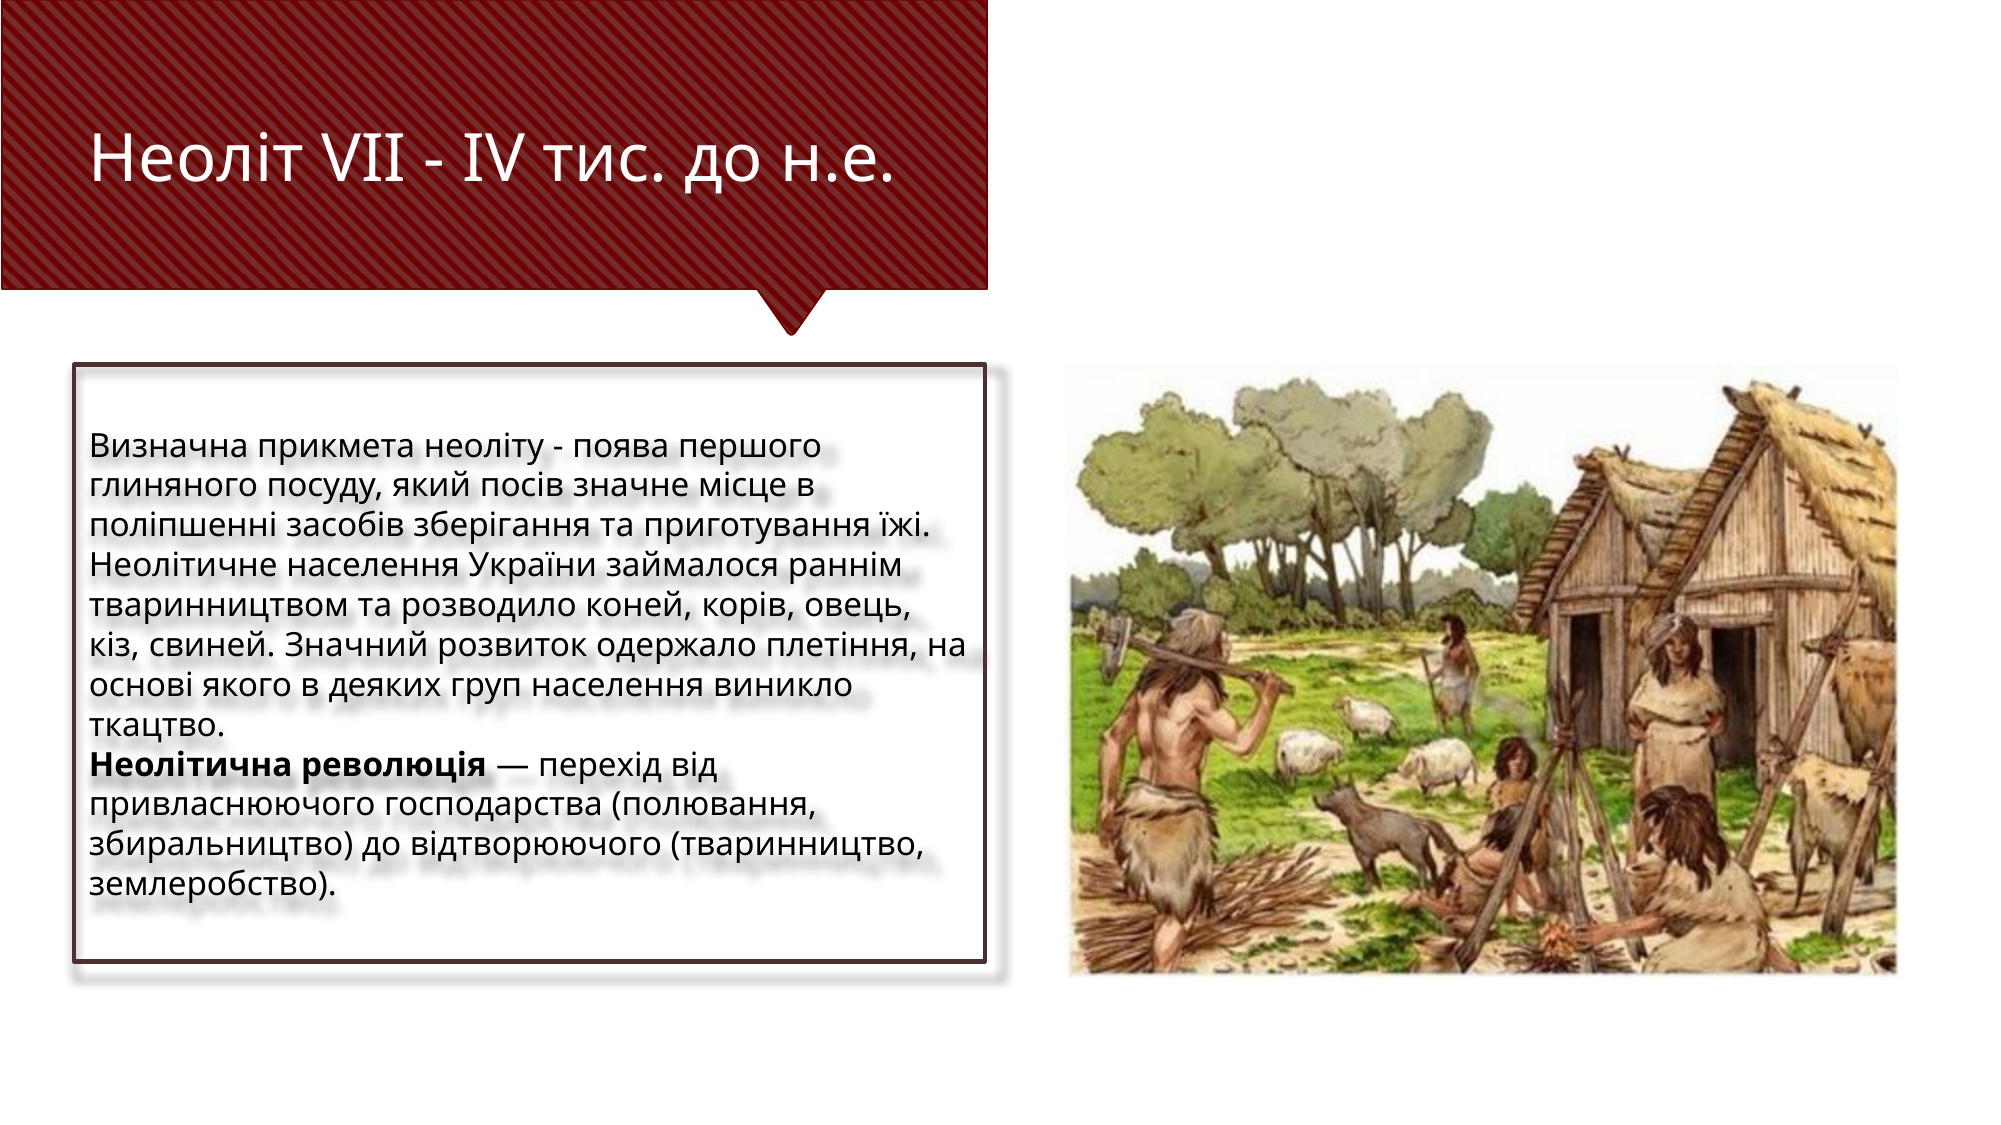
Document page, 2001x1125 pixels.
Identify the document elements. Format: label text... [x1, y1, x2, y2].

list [1064, 364, 1899, 990]
list Визначна прикмета неоліту - поява першого глиняного посуду, який посів значне місце в поліпшенні засобів зберігання та приготування їжі. Неолітичне населення України займалося раннім тваринництвом та розводило коней, корів, овець, кіз, свиней. Значний розвиток одержало плетіння, на основі якого в деяких груп населення виникло ткацтво. Неолітична революція — перехід від привласнюючого господарства (полювання, збиральництво) до відтворюючого (тваринництво, землеробство). [72, 362, 987, 964]
title Неоліт VII - IV тис. до н.е. [74, 42, 985, 268]
